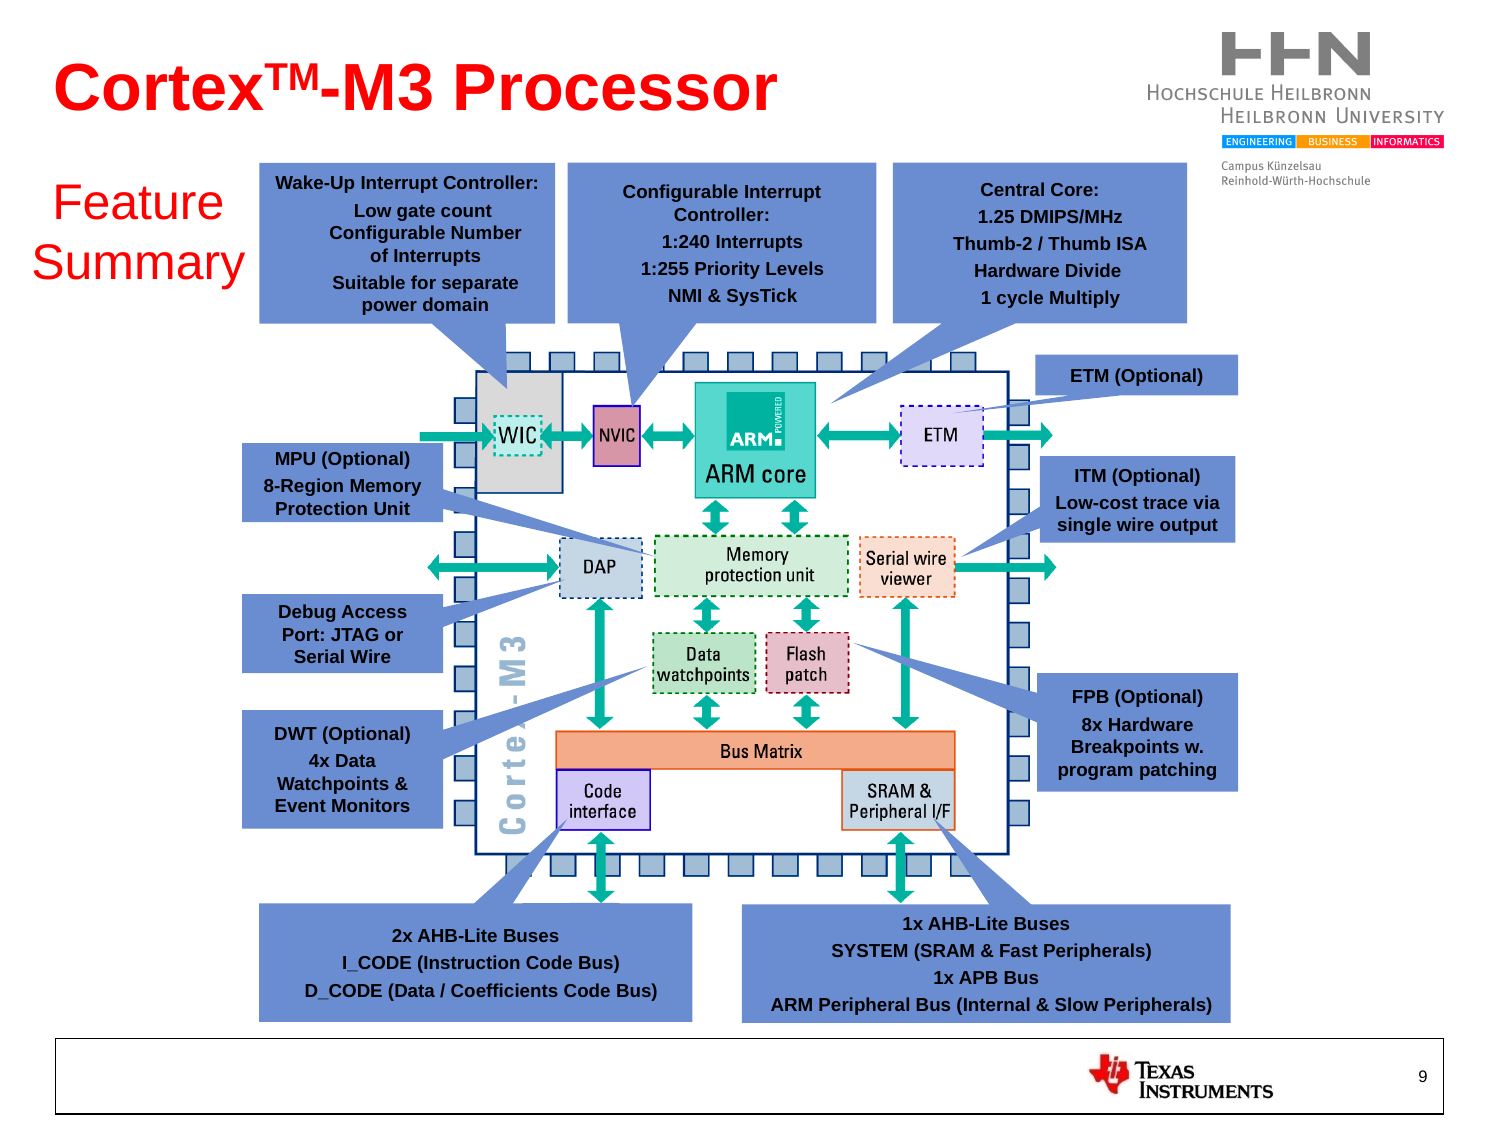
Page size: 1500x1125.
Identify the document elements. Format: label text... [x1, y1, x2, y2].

text_box DWT (Optional) 4x Data Watchpoints & Event Monitors [242, 710, 409, 829]
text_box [741, 904, 1231, 1024]
text_box FPB (Optional) 8x Hardware Breakpoints w. program patching [1067, 673, 1239, 792]
title CortexTM-M3 Processor [38, 23, 1426, 157]
picture [1087, 1052, 1274, 1099]
text_box Feature Summary [16, 162, 261, 358]
text_box MPU (Optional) 8-Region Memory Protection Unit [242, 443, 409, 523]
text_box Configurable Interrupt Controller: 1:240 Interrupts 1:255 Priority Levels NMI & SysTick [567, 162, 877, 338]
text_box Wake-Up Interrupt Controller: Low gate count Configurable Number of Interrupts Suitable for separate power domain [261, 162, 556, 338]
picture [1148, 32, 1444, 185]
text_box Central Core: 1.25 DMIPS/MHz Thumb-2 / Thumb ISA Hardware Divide 1 cycle Multiply [892, 162, 1188, 338]
text_box Debug Access Port: JTAG or Serial Wire [242, 594, 409, 674]
text_box ITM (Optional) Low-cost trace via single wire output [1067, 456, 1236, 543]
slide_number 9 [1092, 1058, 1443, 1093]
text_box ETM (Optional) [1067, 354, 1239, 402]
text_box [258, 903, 693, 1022]
picture [414, 339, 1061, 912]
